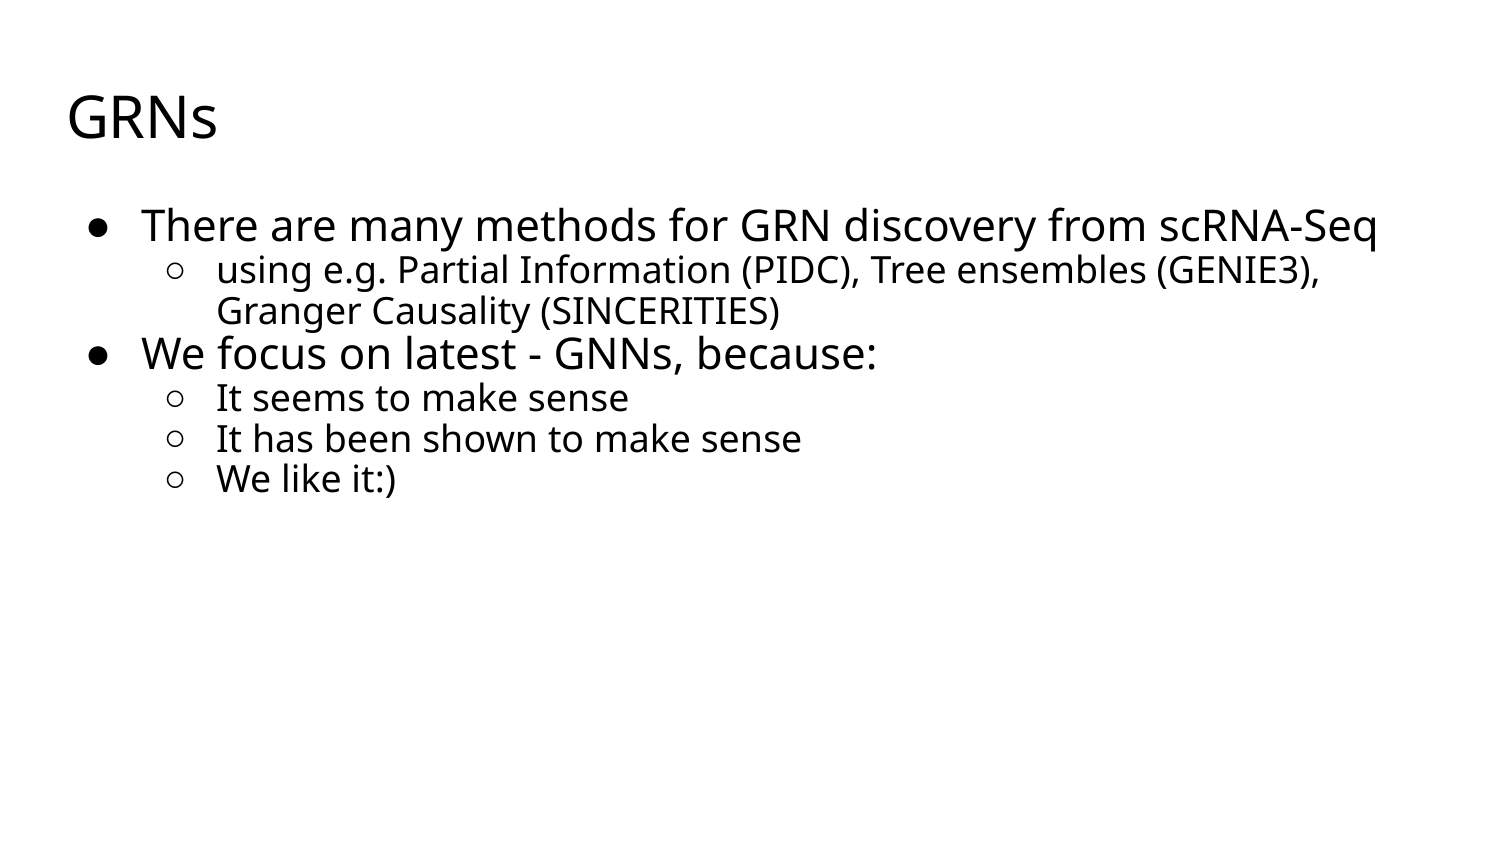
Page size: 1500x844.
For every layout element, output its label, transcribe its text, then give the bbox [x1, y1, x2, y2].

title GRNs [51, 72, 1449, 167]
list There are many methods for GRN discovery from scRNA-Seq using e.g. Partial Information (PIDC), Tree ensembles (GENIE3), Granger Causality (SINCERITIES) We focus on latest - GNNs, because: It seems to make sense It has been shown to make sense We like it:) [51, 189, 1449, 750]
